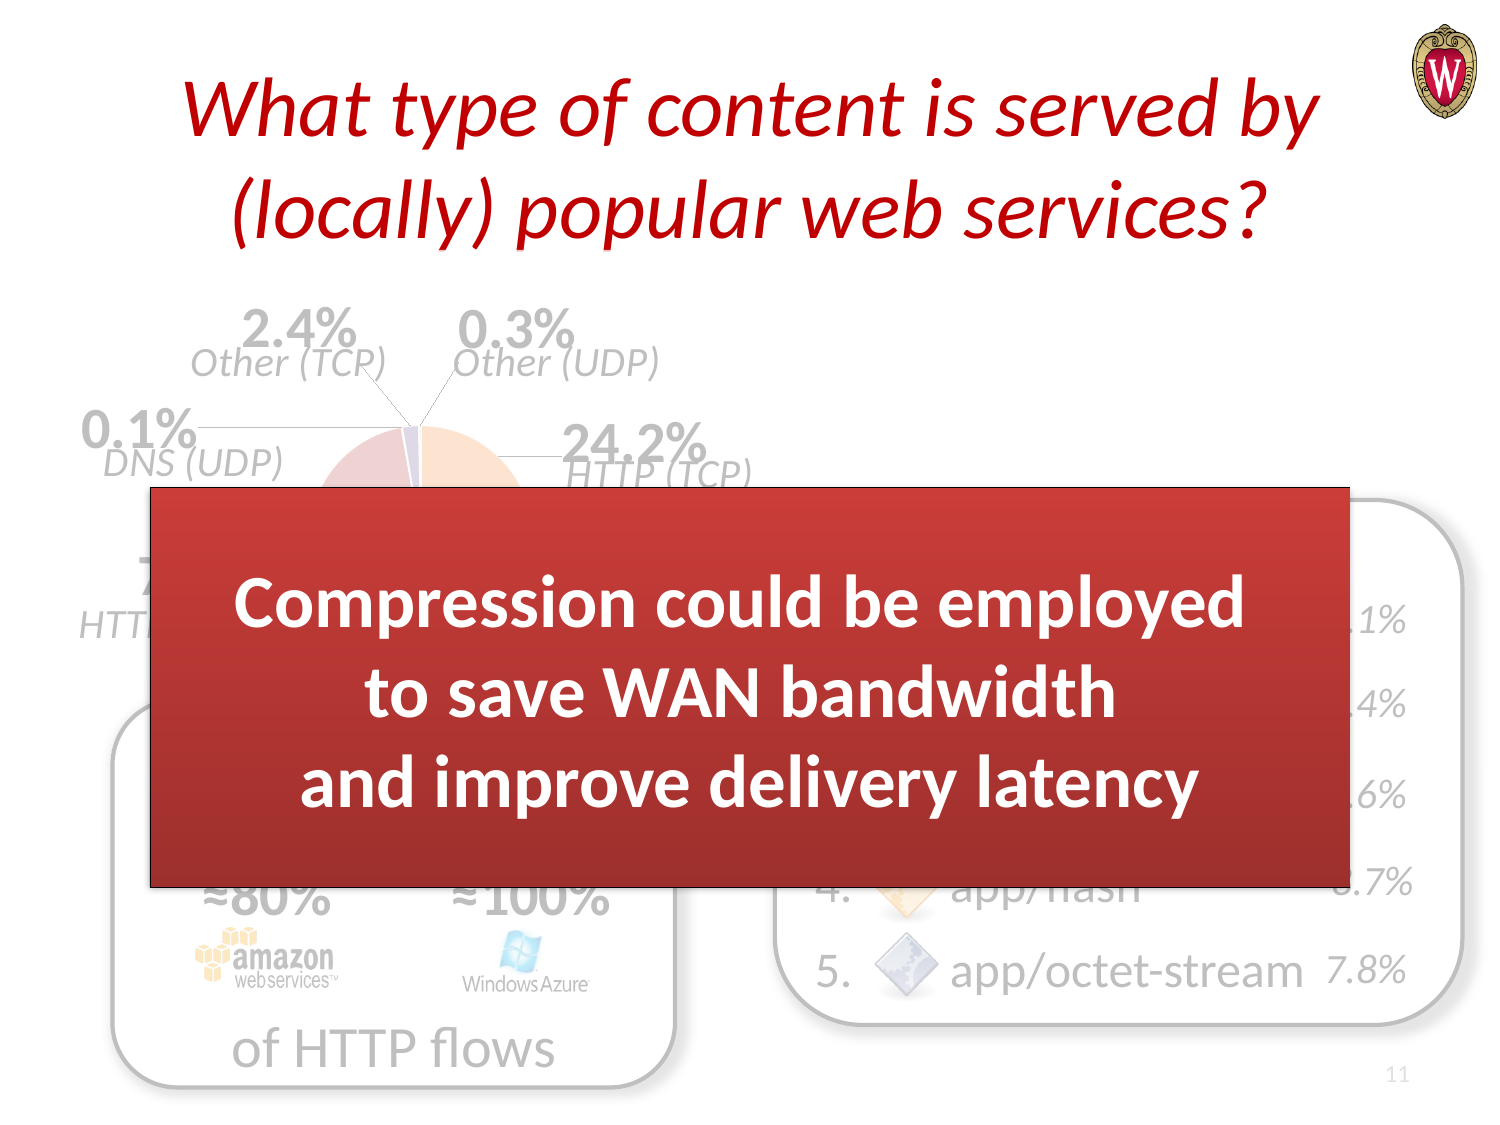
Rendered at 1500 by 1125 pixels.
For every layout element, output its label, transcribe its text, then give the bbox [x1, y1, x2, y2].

picture [1412, 24, 1477, 119]
title What type of content is served by (locally) popular web services? [0, 45, 1500, 249]
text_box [0, 249, 1500, 1125]
